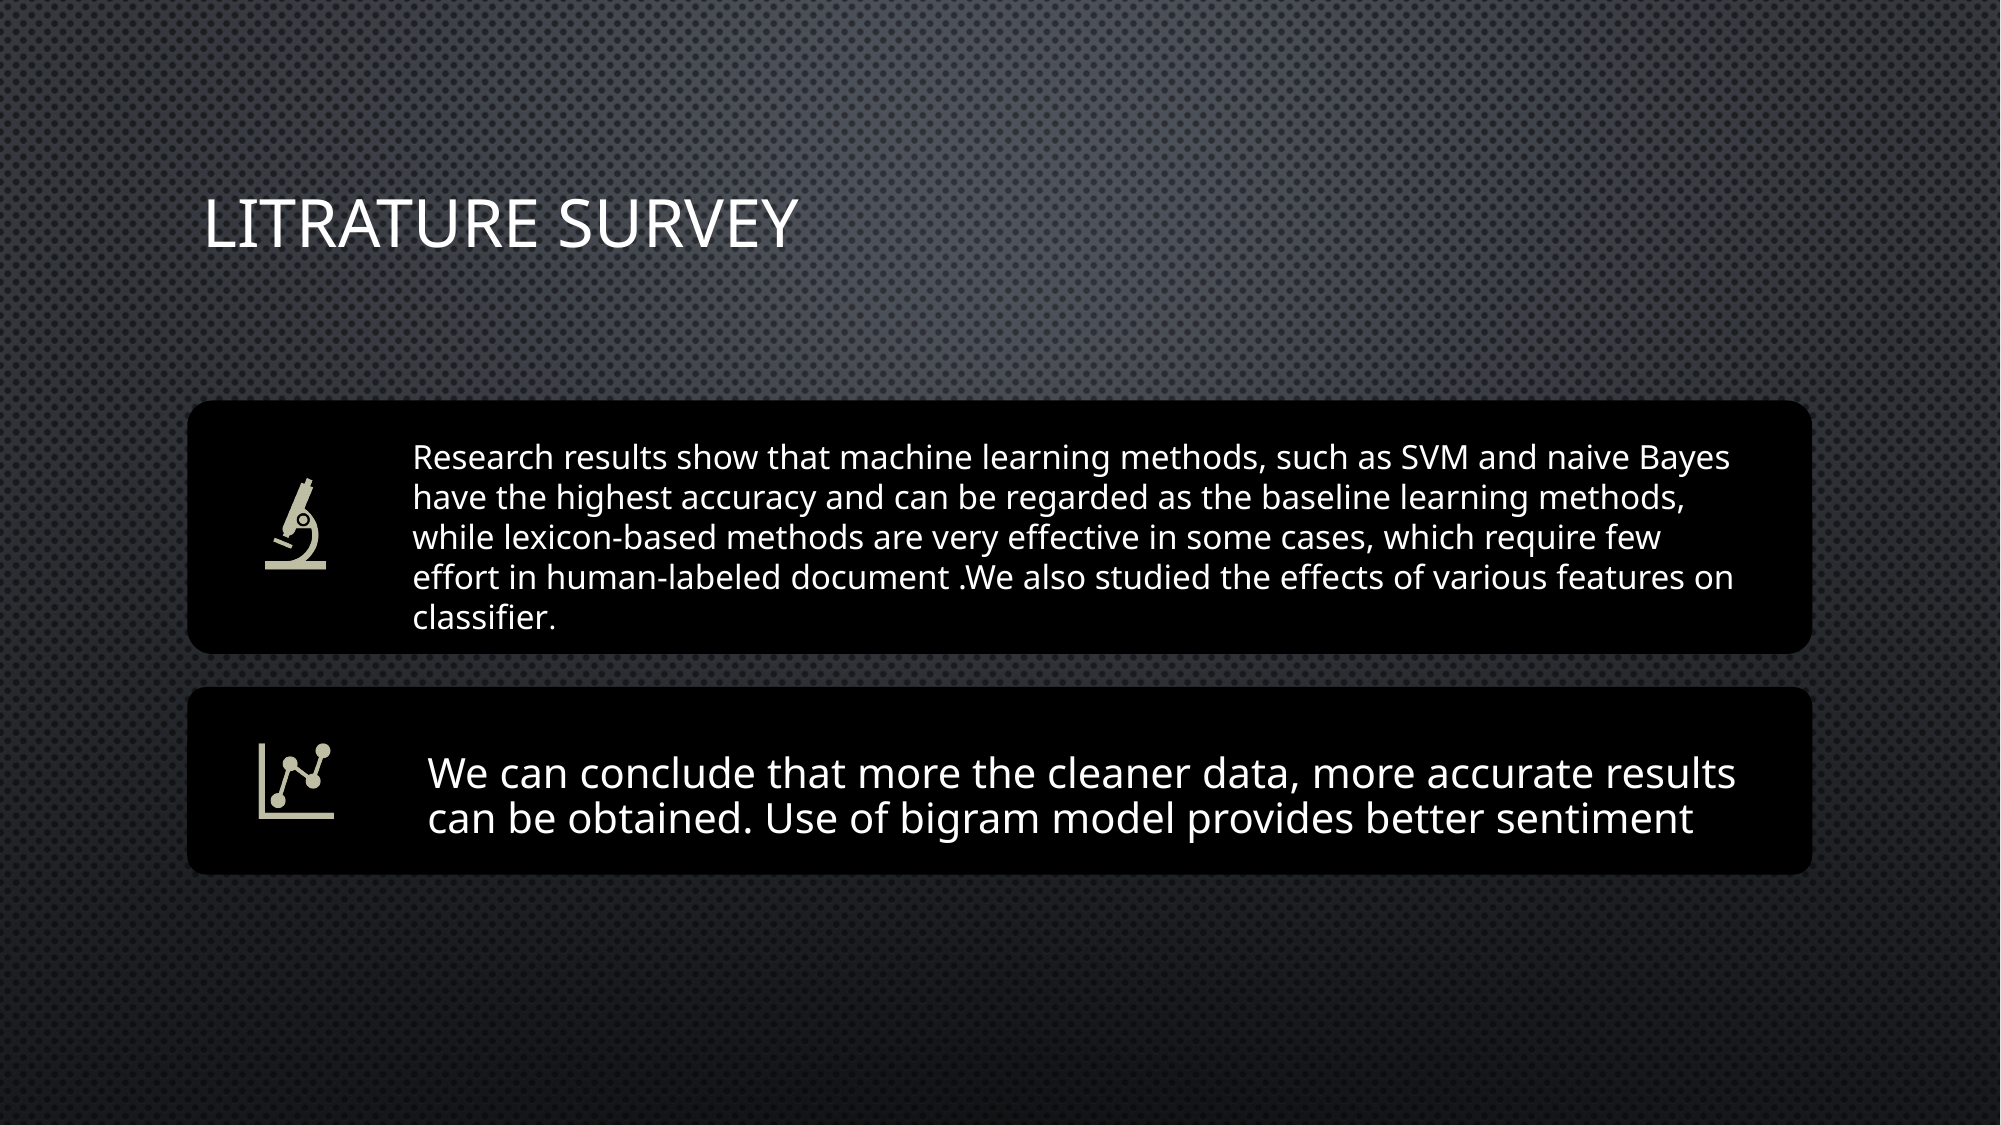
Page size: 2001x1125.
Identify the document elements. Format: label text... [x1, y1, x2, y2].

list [186, 374, 1813, 931]
title Litrature survey [187, 99, 1813, 341]
